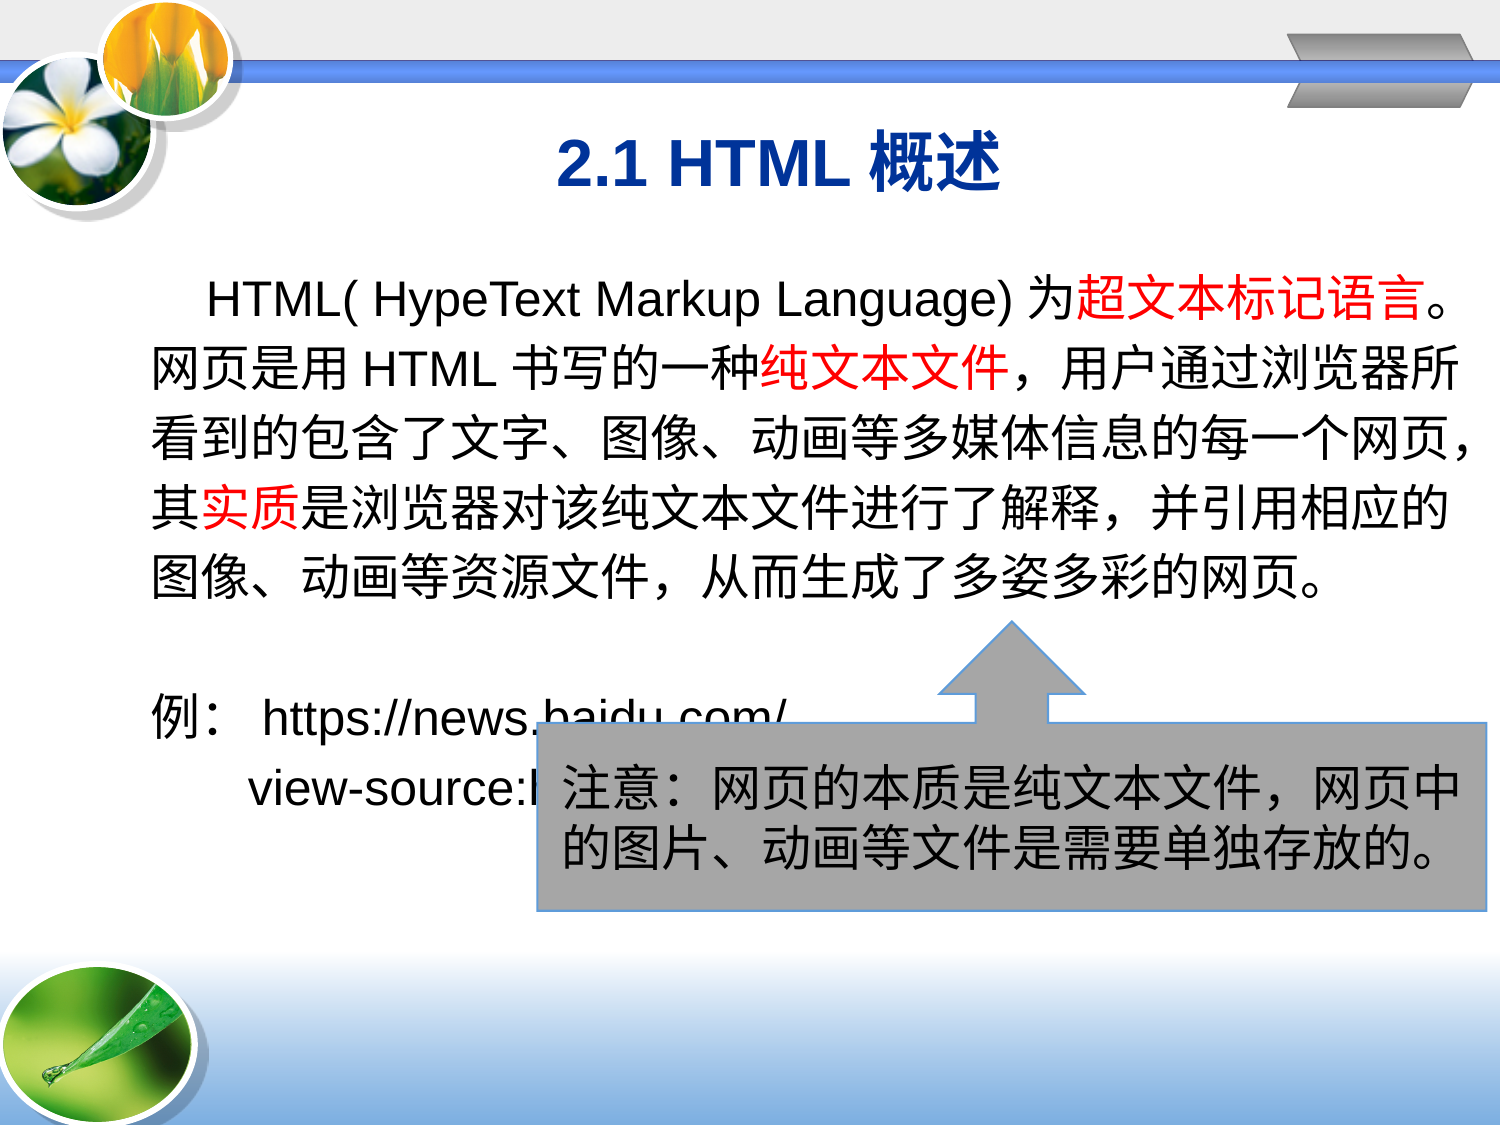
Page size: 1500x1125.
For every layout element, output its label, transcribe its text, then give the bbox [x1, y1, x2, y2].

picture [2, 57, 151, 206]
text_box HTML( HypeText Markup Language)为超文本标记语言。 网页是用HTML书写的一种纯文本文件，用户通过浏览器所 看到的包含了文字、图像、动画等多媒体信息的每一个网页， 其实质是浏览器对该纯文本文件进行了解释，并引用相应的 图像、动画等资源文件，从而生成了多姿多彩的网页。 例：https://news.baidu.com/ view-source:https://news.baidu.com/ [135, 258, 1500, 824]
text_box 注意：网页的本质是纯文本文件，网页中的图片、动画等文件是需要单独存放的。 [536, 620, 1488, 912]
picture [3, 967, 191, 1122]
title 2.1 HTML概述 [206, 101, 1353, 218]
picture [103, 2, 228, 116]
